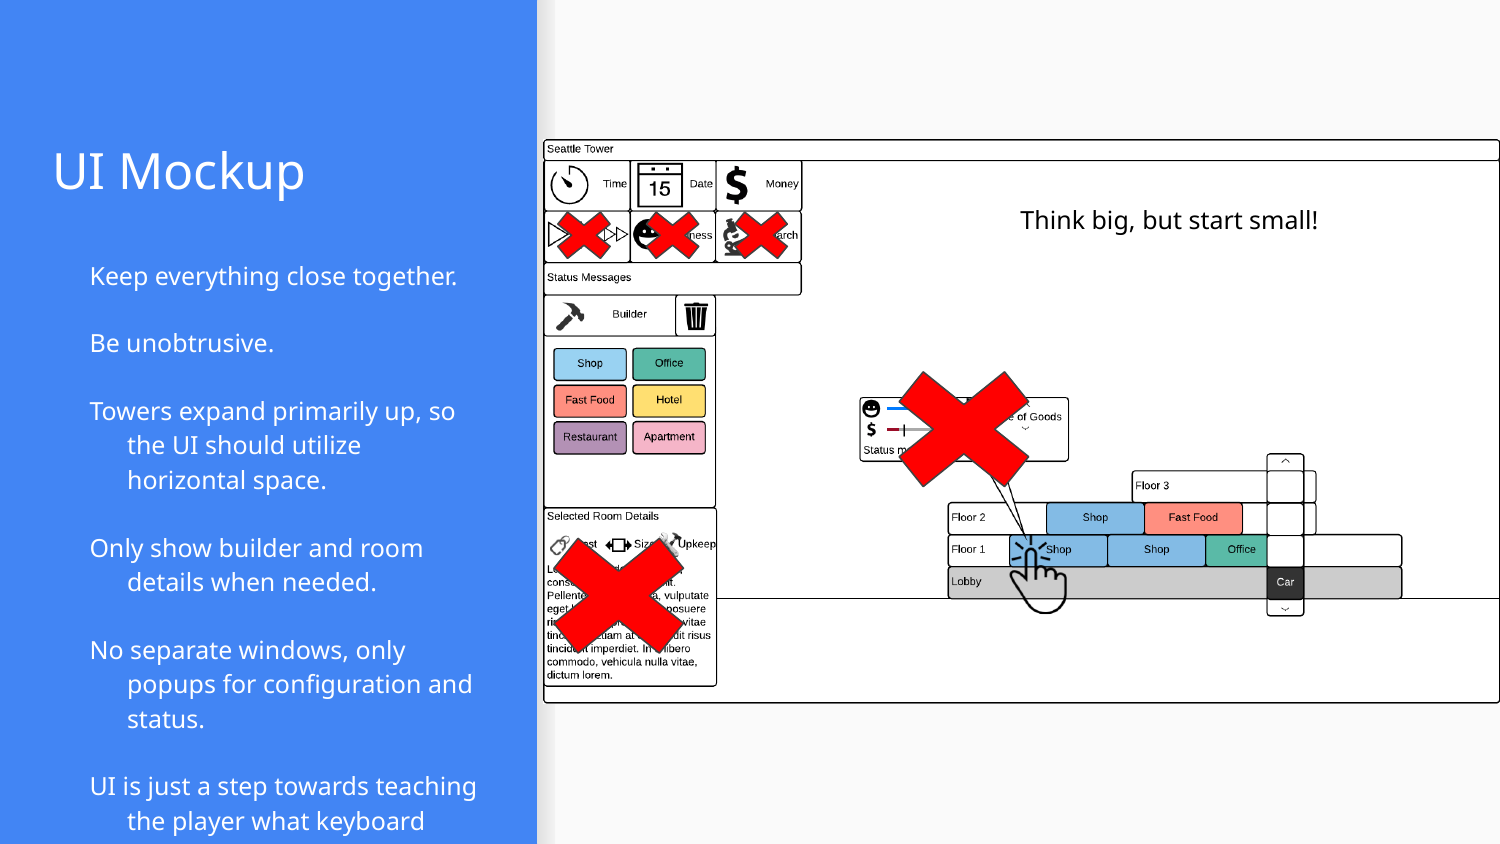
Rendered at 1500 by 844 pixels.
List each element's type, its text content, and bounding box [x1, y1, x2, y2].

picture [542, 139, 1500, 704]
title UI Mockup [37, 58, 498, 216]
list Keep everything close together. Be unobtrusive. Towers expand primarily up, so the UI should utilize horizontal space. Only show builder and room details when needed. No separate windows, only popups for configuration and status. UI is just a step towards teaching the player what keyboard controls to use instead. [37, 240, 498, 760]
